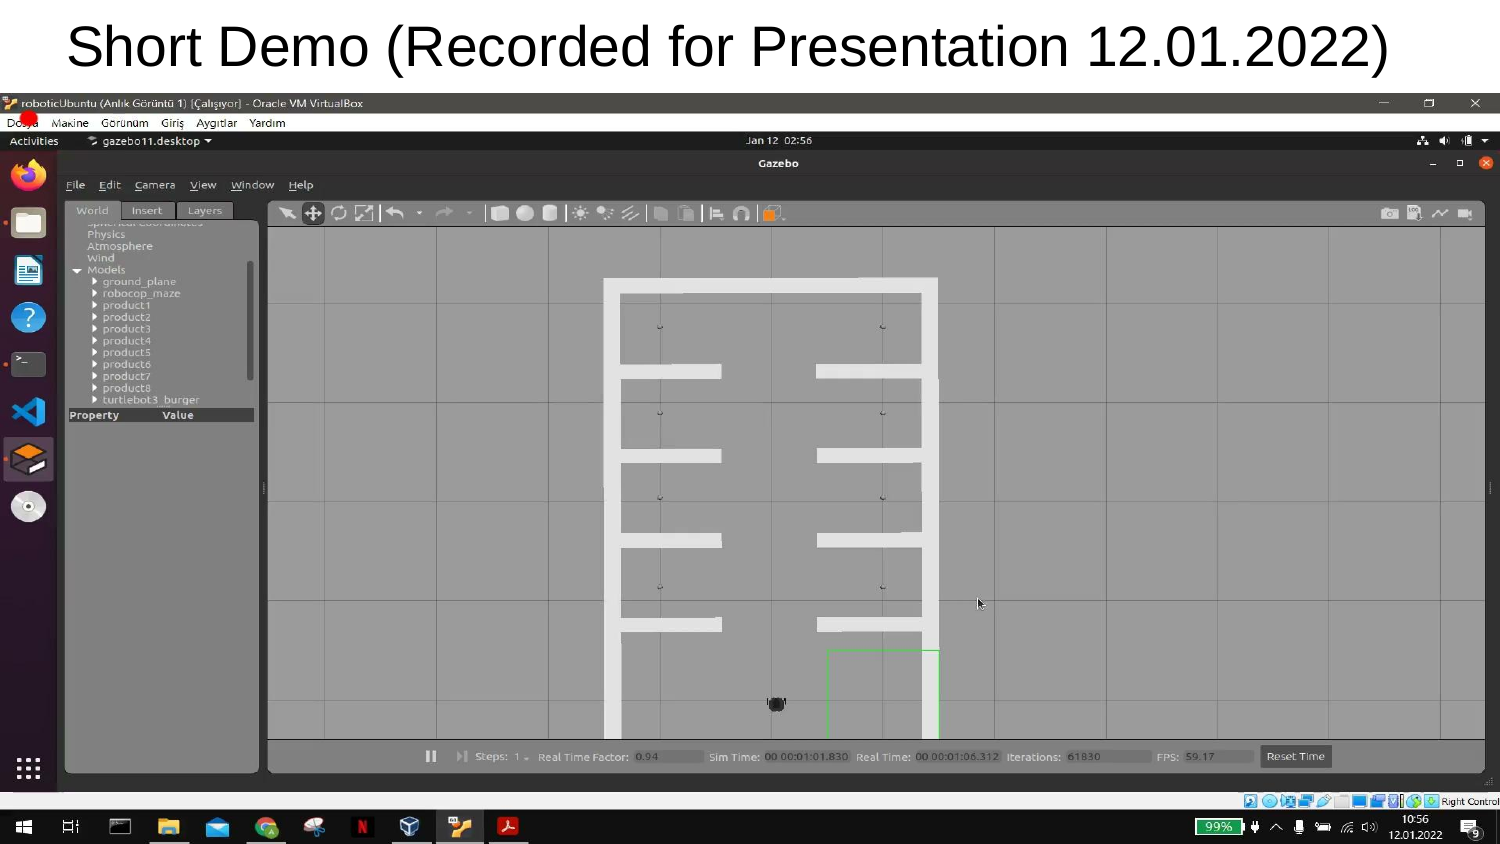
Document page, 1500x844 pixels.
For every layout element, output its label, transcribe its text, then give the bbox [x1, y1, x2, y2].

title Short Demo (Recorded for Presentation 12.01.2022) [51, 0, 1449, 92]
picture [0, 93, 1500, 844]
